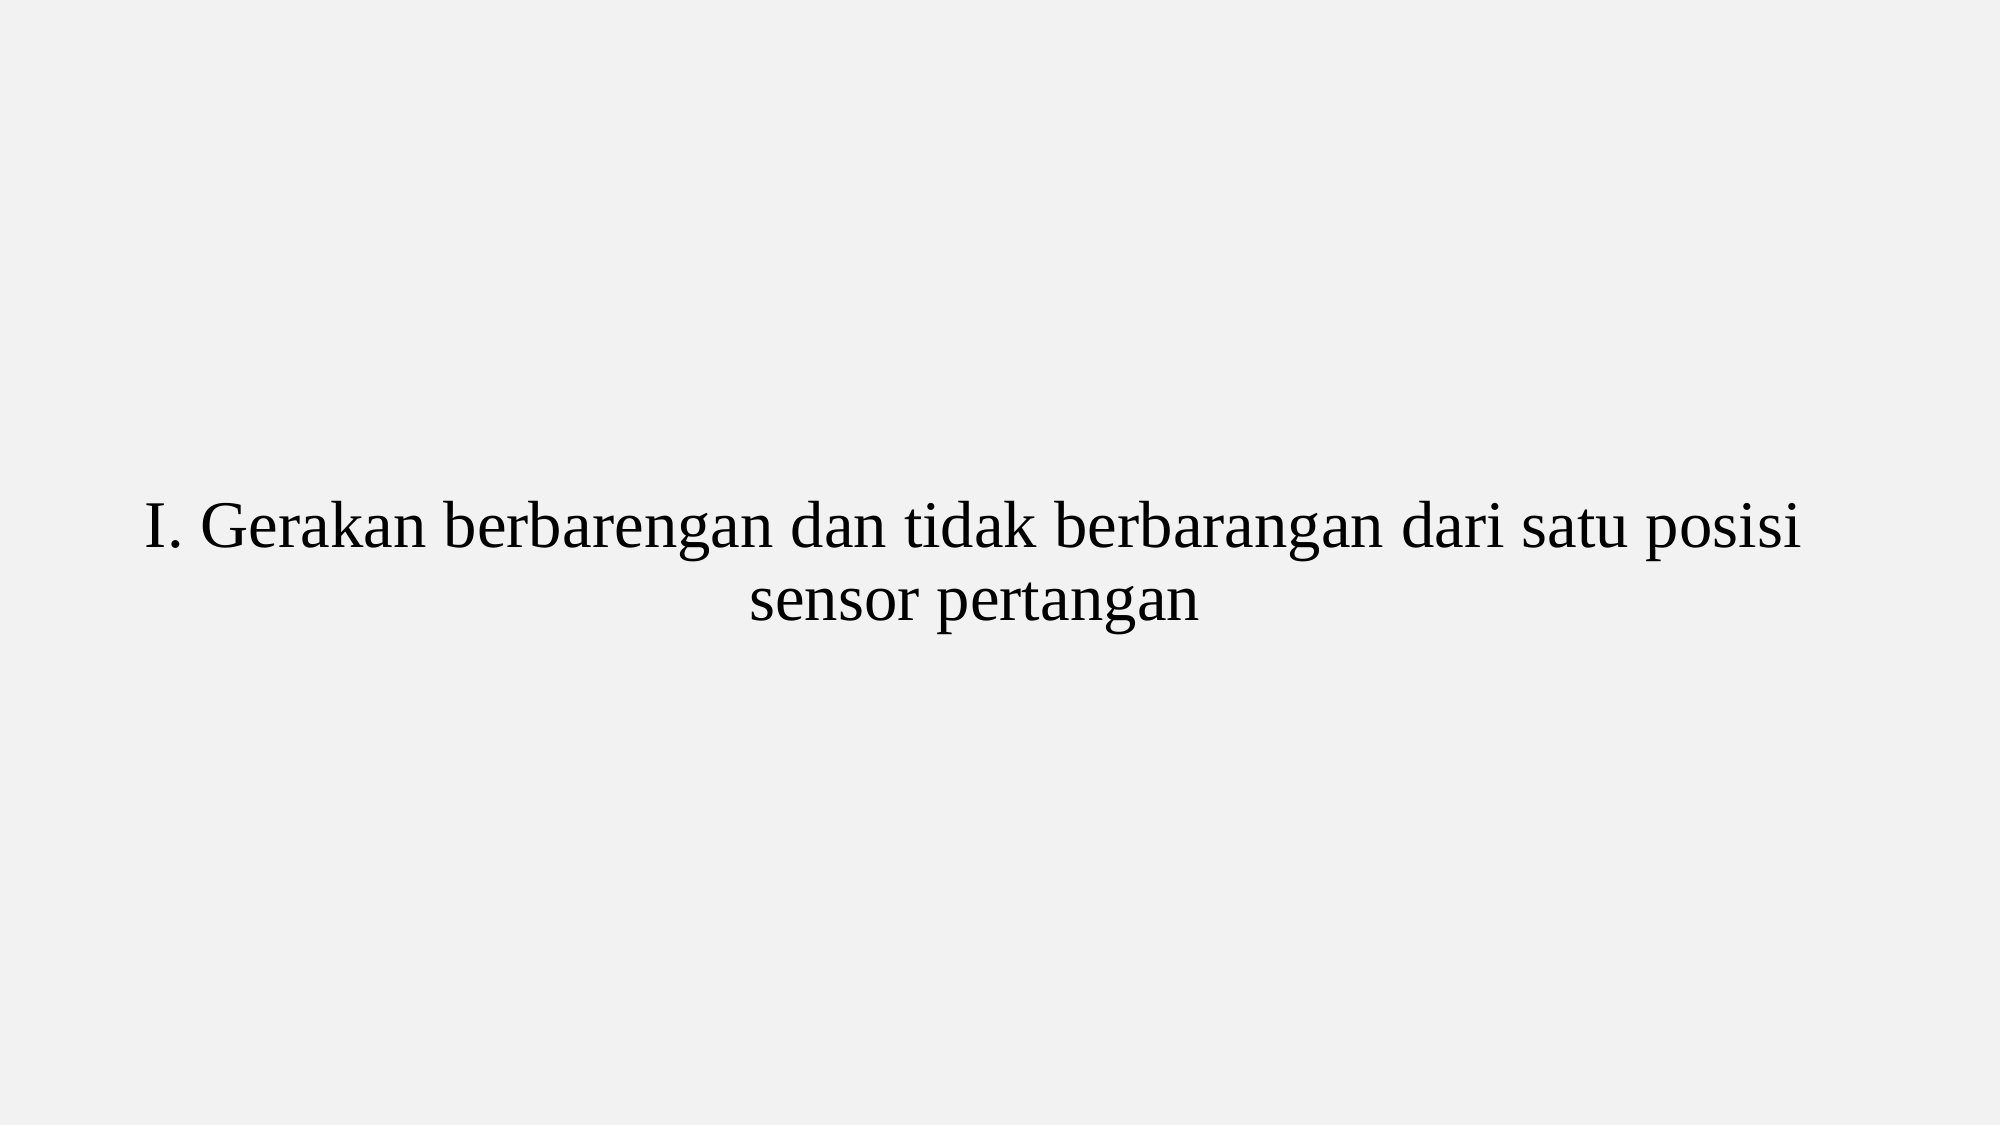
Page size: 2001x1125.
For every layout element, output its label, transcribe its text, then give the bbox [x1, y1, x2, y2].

title I. Gerakan berbarengan dan tidak berbarangan dari satu posisi sensor pertangan [112, 453, 1838, 672]
